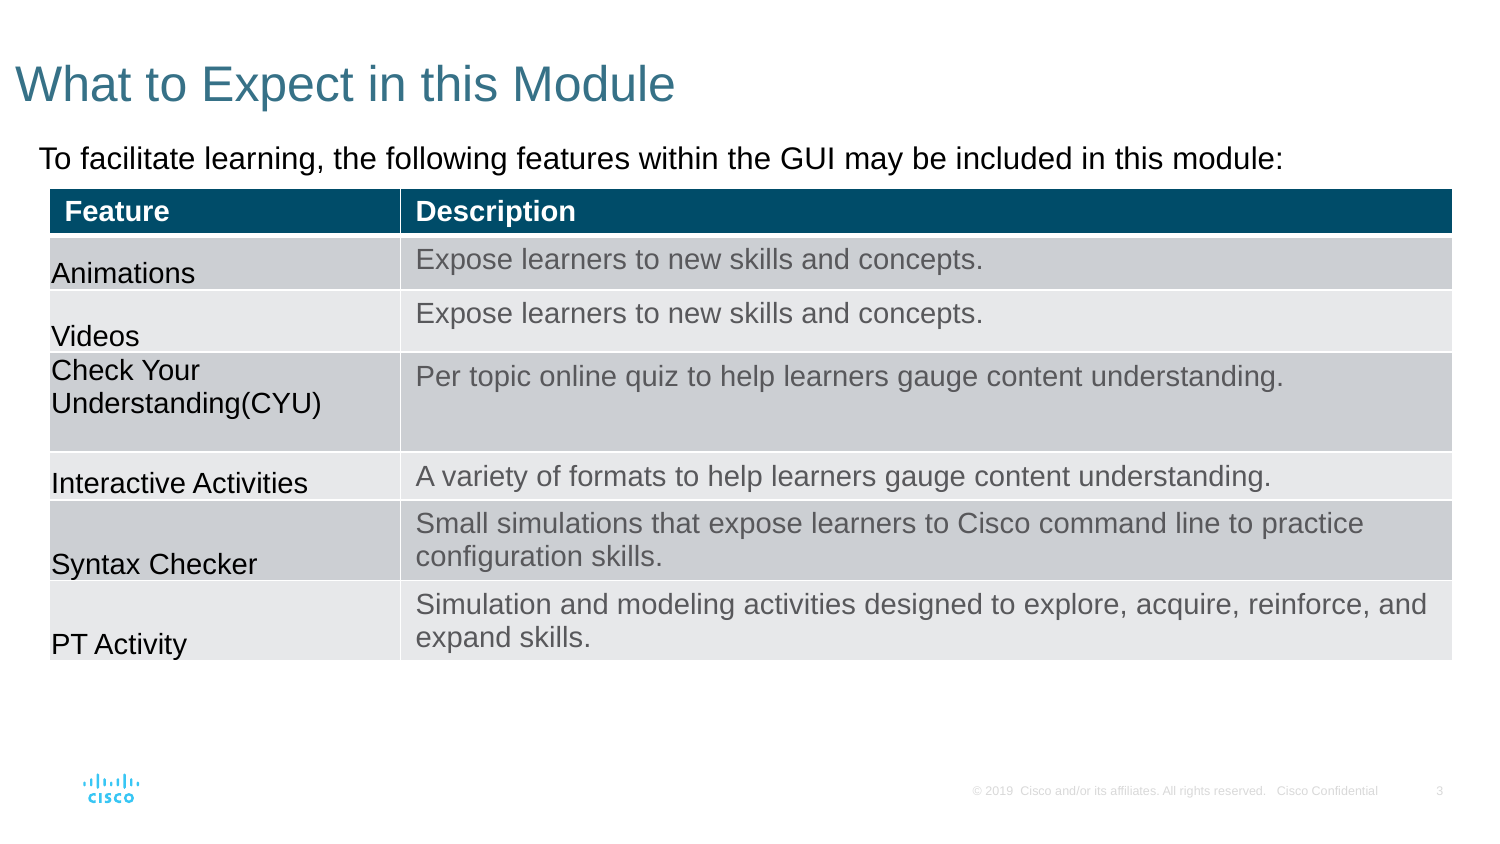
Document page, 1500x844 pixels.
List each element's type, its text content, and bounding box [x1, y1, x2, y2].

table_cell A variety of formats to help learners gauge content understanding. [401, 453, 1452, 499]
table_cell Interactive Activities [50, 453, 400, 499]
title What to Expect in this Module [0, 31, 1500, 132]
list To facilitate learning, the following features within the GUI may be included in this module: [23, 132, 1476, 188]
table_cell Check Your Understanding(CYU) [50, 353, 400, 451]
table_header Feature [50, 189, 400, 233]
table_cell PT Activity [50, 581, 400, 660]
table_cell Videos [50, 291, 400, 351]
table_cell Per topic online quiz to help learners gauge content understanding. [401, 353, 1452, 451]
table_cell Simulation and modeling activities designed to explore, acquire, reinforce, and expand skills. [401, 581, 1452, 660]
table_cell Expose learners to new skills and concepts. [401, 238, 1452, 289]
table_cell Expose learners to new skills and concepts. [401, 291, 1452, 351]
table_header Description [401, 189, 1452, 233]
table_cell Animations [50, 238, 400, 289]
table_cell Small simulations that expose learners to Cisco command line to practice configuration skills. [401, 501, 1452, 580]
table_cell Syntax Checker [50, 501, 400, 580]
